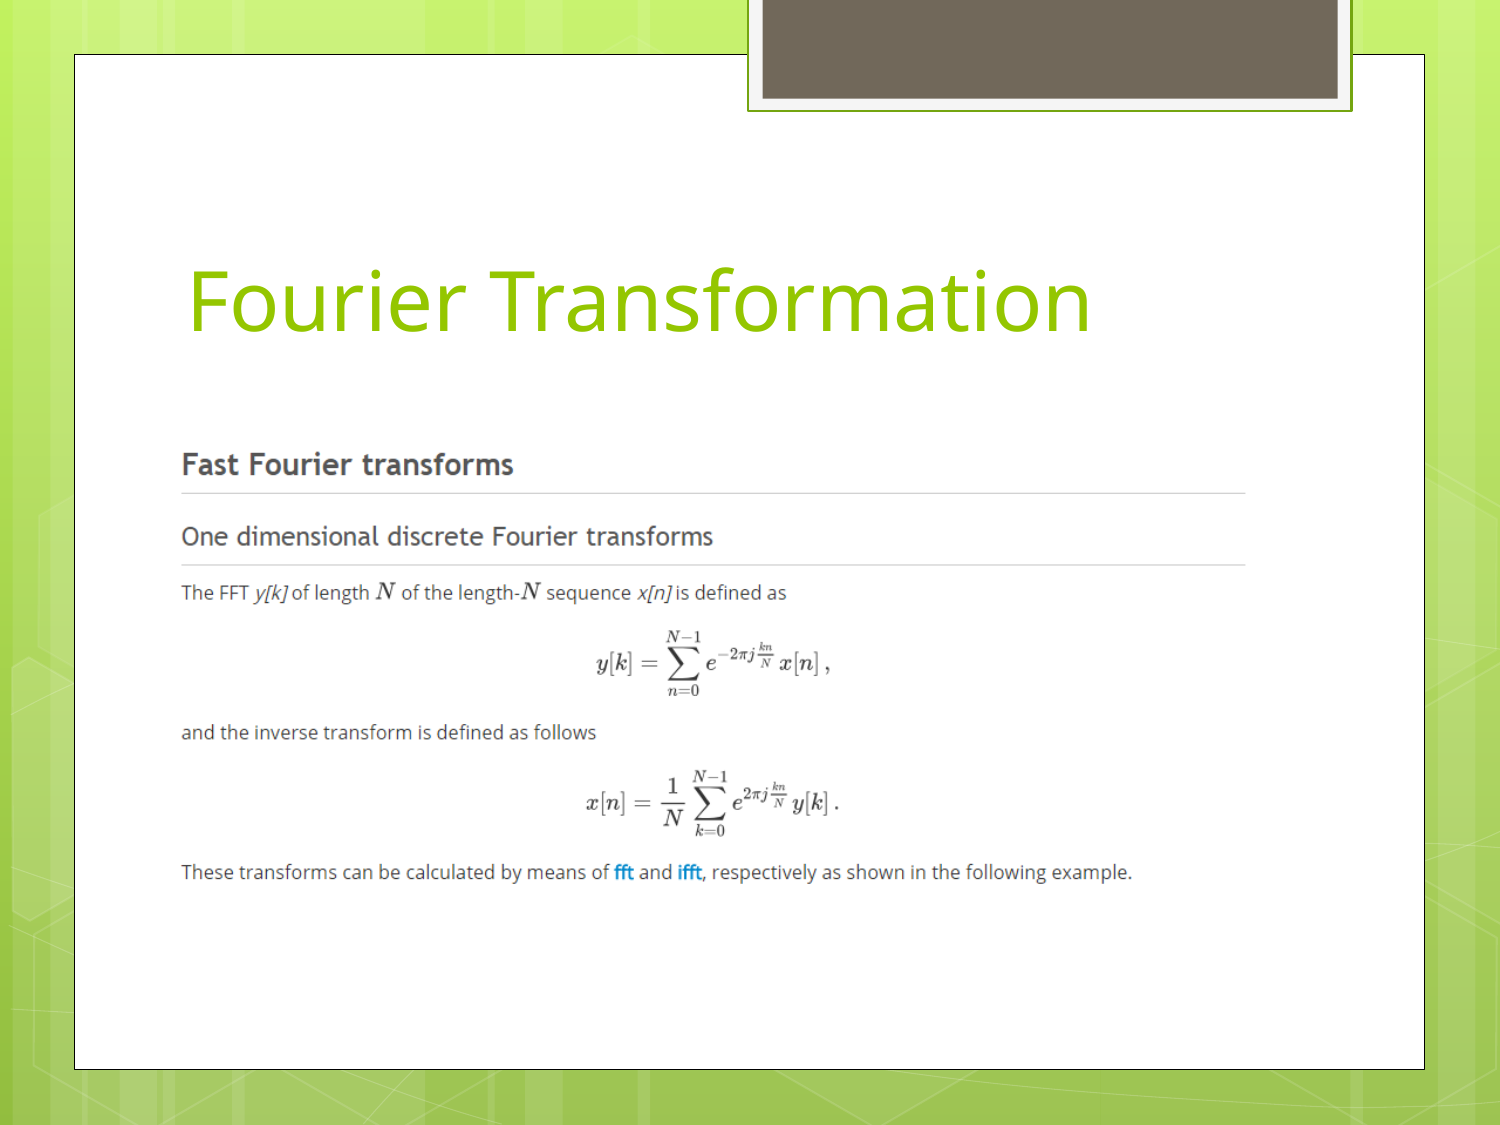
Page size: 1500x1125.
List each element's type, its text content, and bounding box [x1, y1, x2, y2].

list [170, 440, 1284, 898]
title Fourier Transformation [171, 168, 1324, 357]
